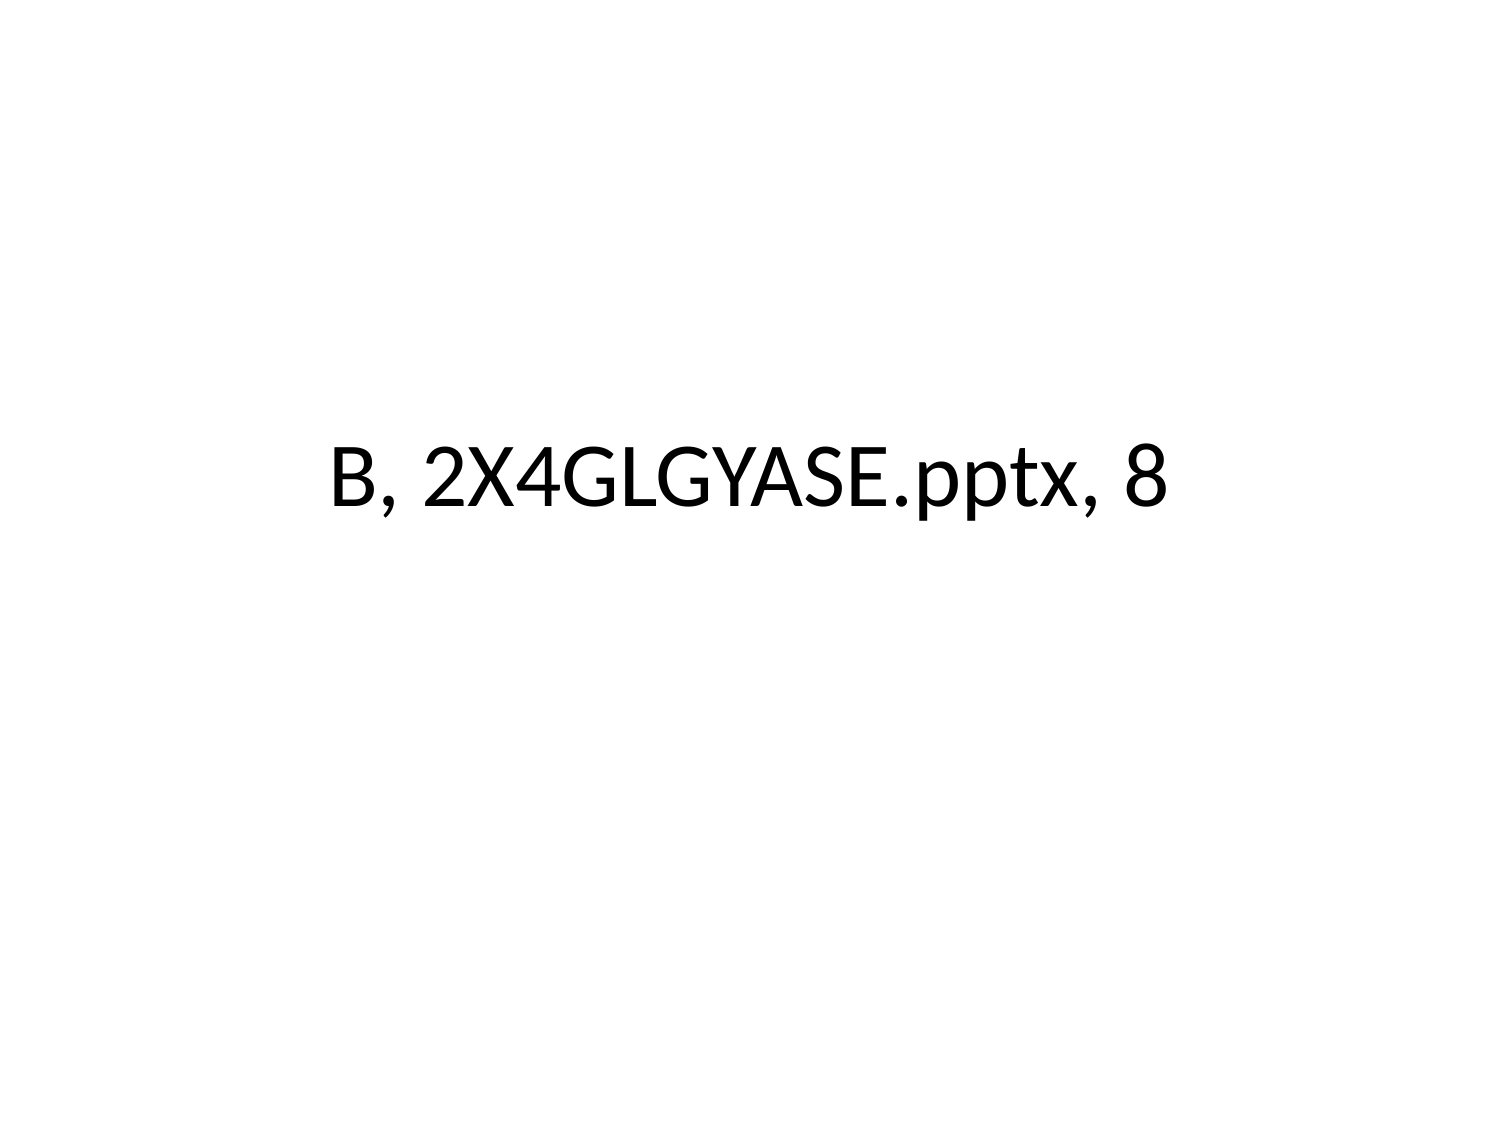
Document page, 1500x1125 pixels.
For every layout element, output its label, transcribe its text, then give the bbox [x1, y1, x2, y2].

title B, 2X4GLGYASE.pptx, 8 [112, 349, 1388, 591]
